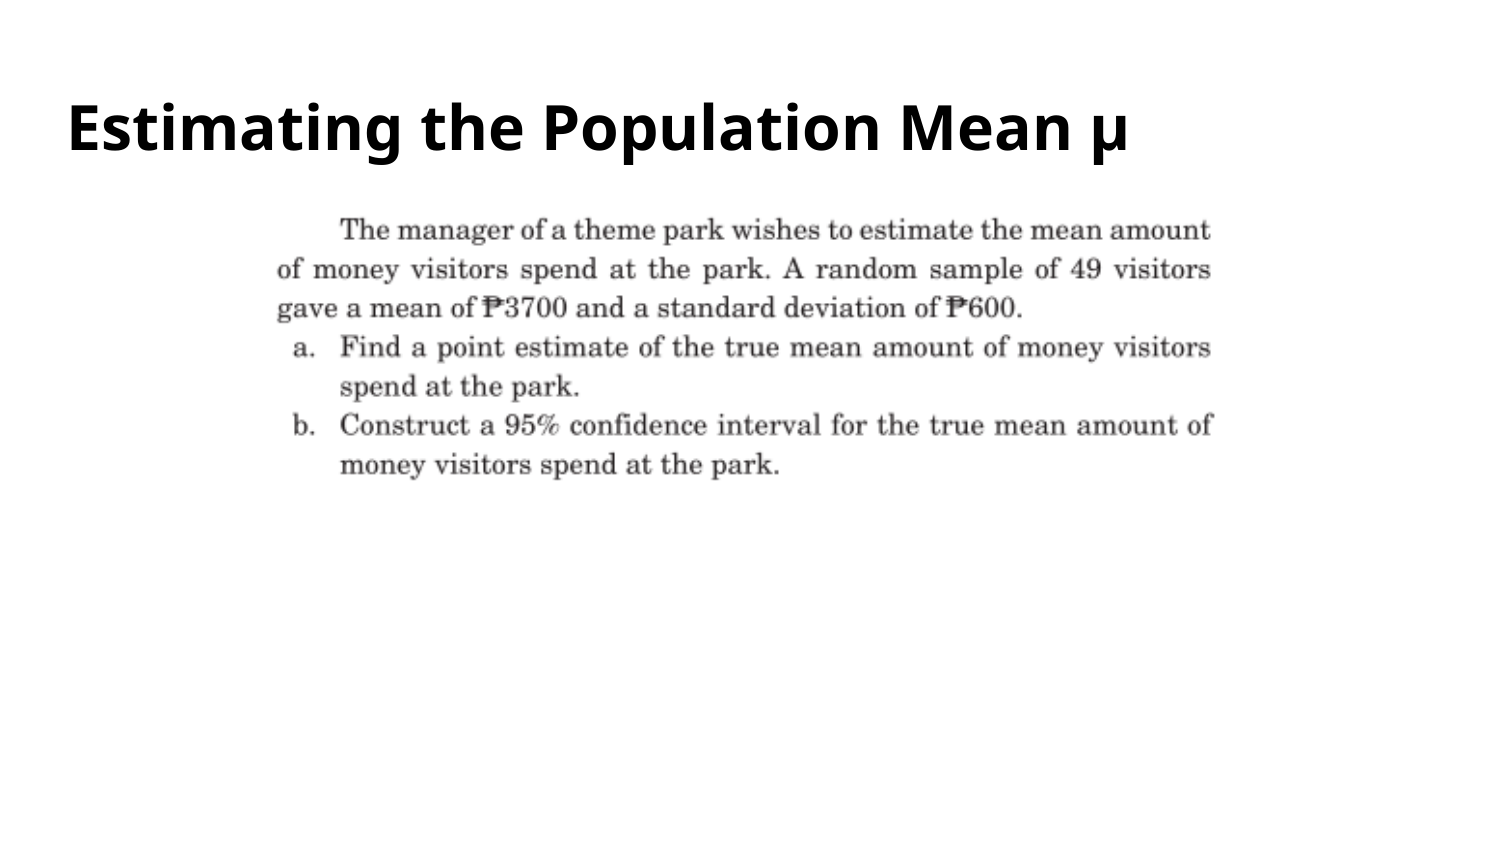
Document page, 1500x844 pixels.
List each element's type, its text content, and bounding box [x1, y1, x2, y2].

title Estimating the Population Mean μ [51, 72, 1449, 176]
picture [266, 207, 1234, 492]
